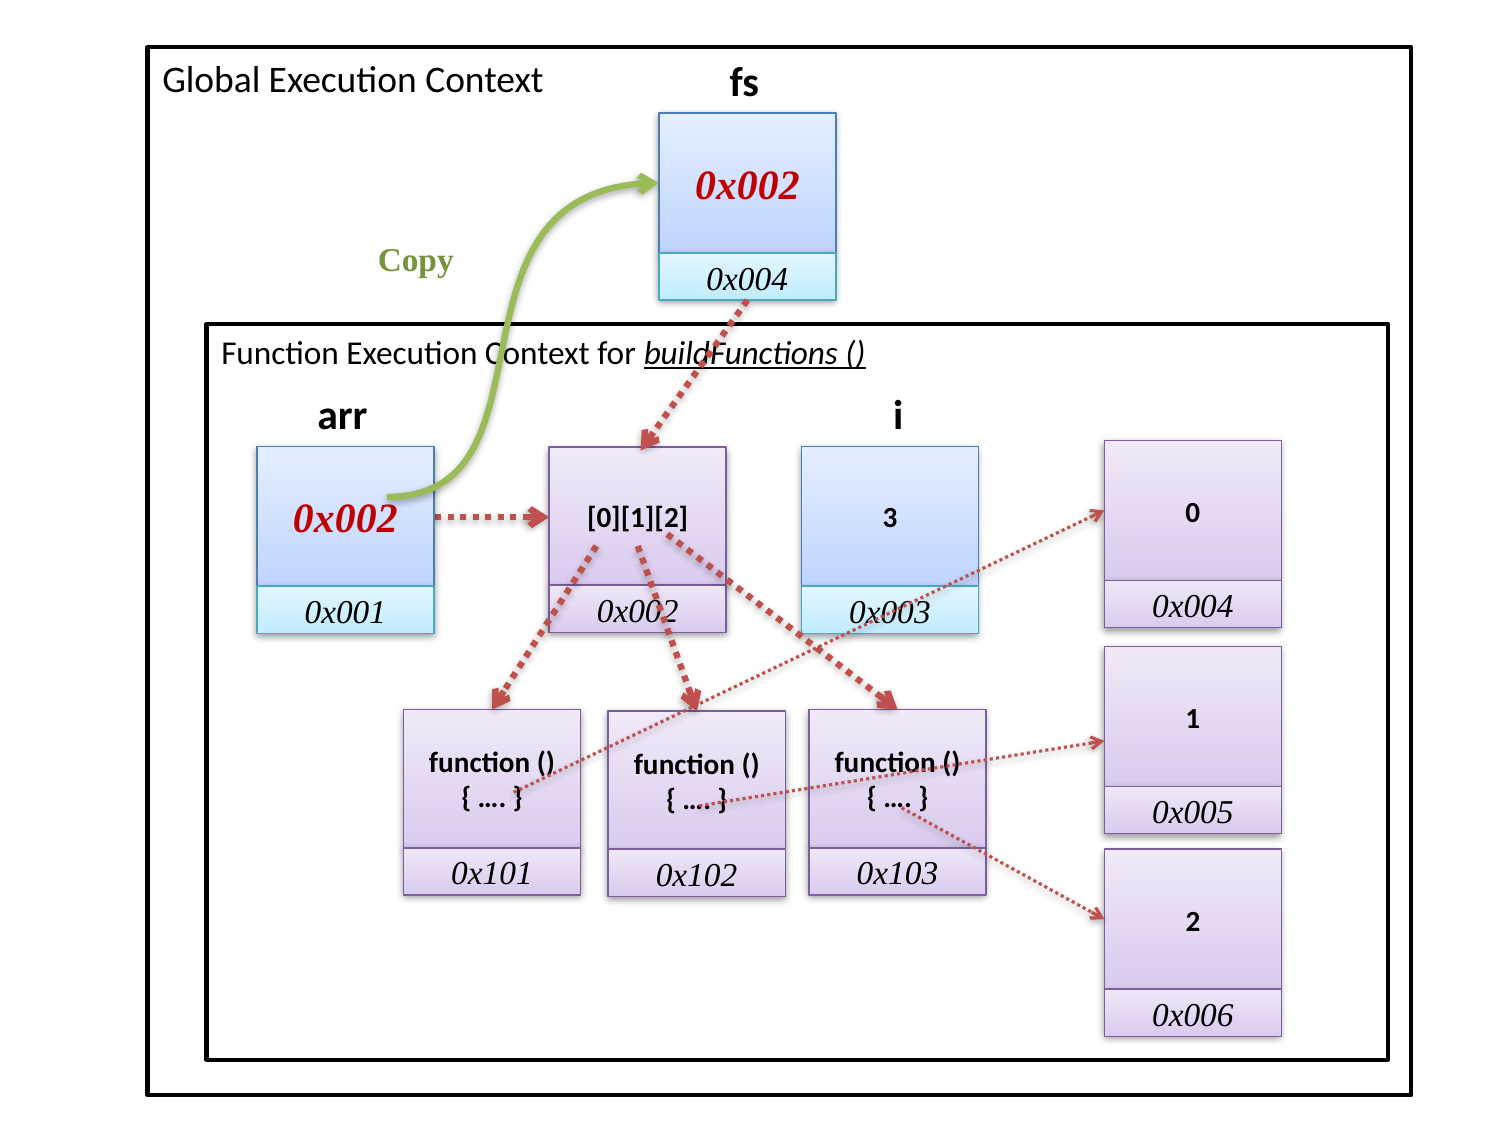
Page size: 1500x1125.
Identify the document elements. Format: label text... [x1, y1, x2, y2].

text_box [229, 380, 455, 634]
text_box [513, 510, 1105, 793]
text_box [607, 801, 786, 897]
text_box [808, 814, 896, 896]
text_box Function Execution Context for buildFunctions () [204, 322, 1390, 1062]
text_box Global Execution Context [145, 45, 1413, 1097]
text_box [1104, 440, 1282, 628]
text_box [548, 460, 727, 508]
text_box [491, 545, 508, 710]
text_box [774, 380, 1022, 508]
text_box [631, 46, 857, 301]
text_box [403, 709, 581, 896]
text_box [1104, 646, 1282, 834]
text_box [640, 299, 748, 451]
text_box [901, 807, 1105, 920]
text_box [1104, 848, 1282, 1037]
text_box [365, 203, 680, 477]
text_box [698, 740, 1105, 807]
